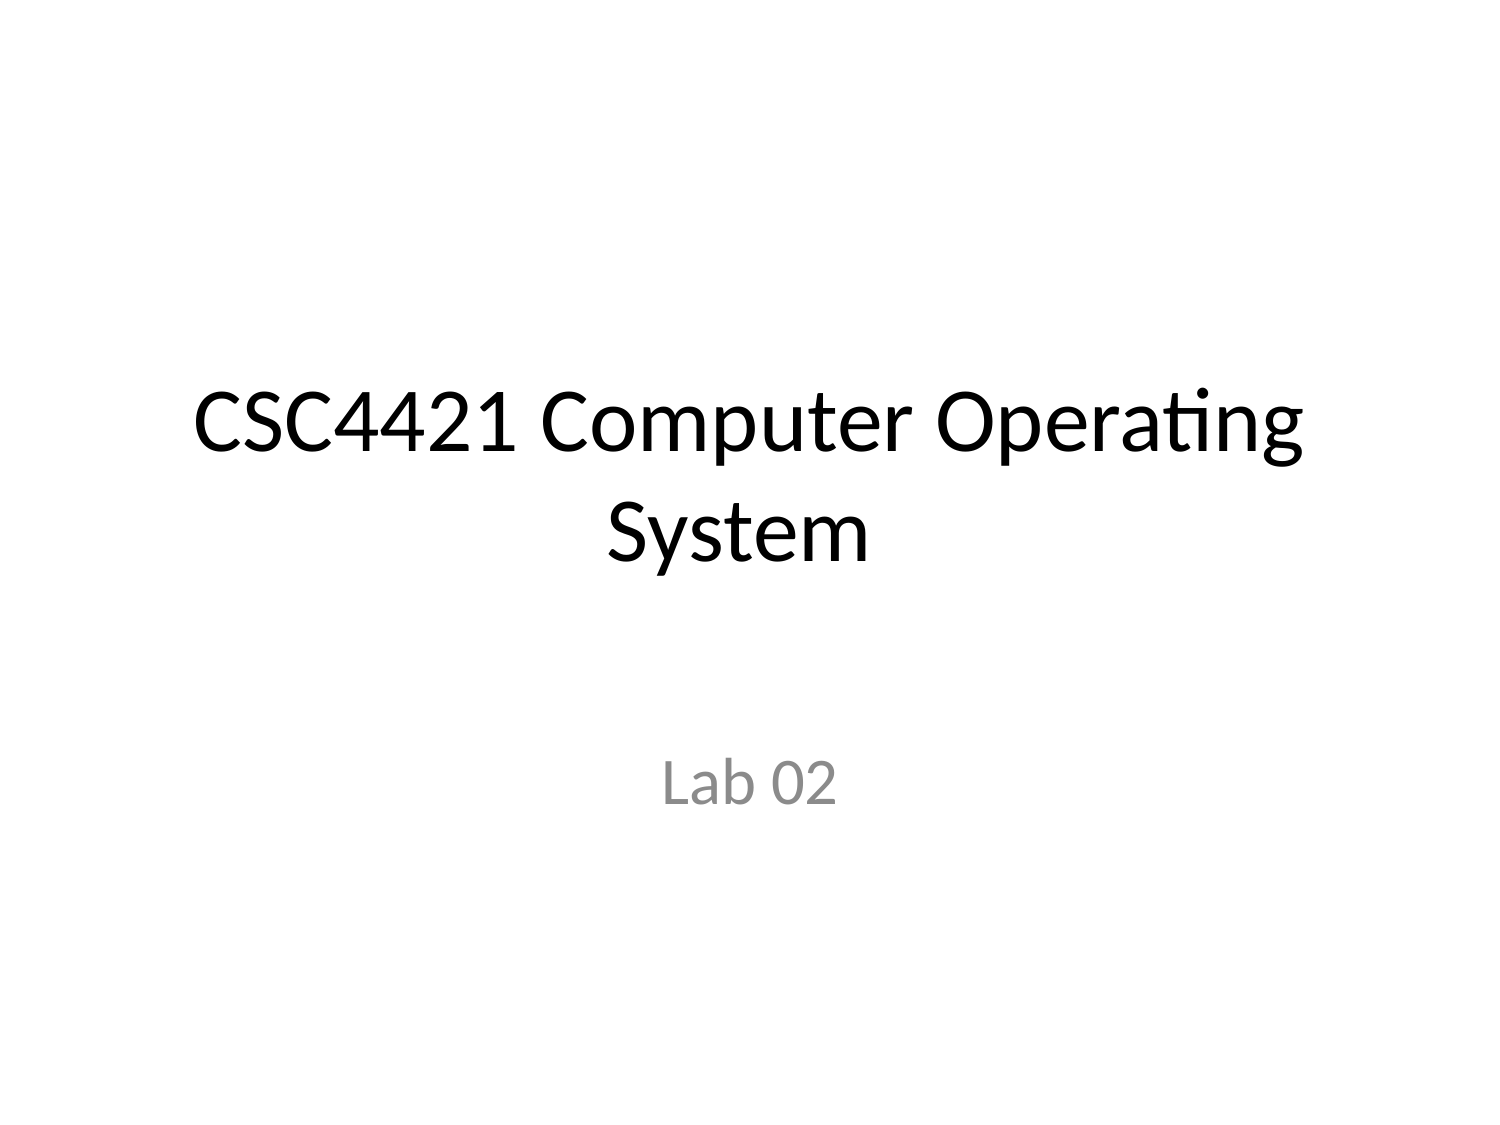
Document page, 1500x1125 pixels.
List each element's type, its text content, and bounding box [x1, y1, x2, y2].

subtitle Lab 02 [225, 637, 1275, 925]
title CSC4421 Computer Operating System [112, 349, 1388, 591]
